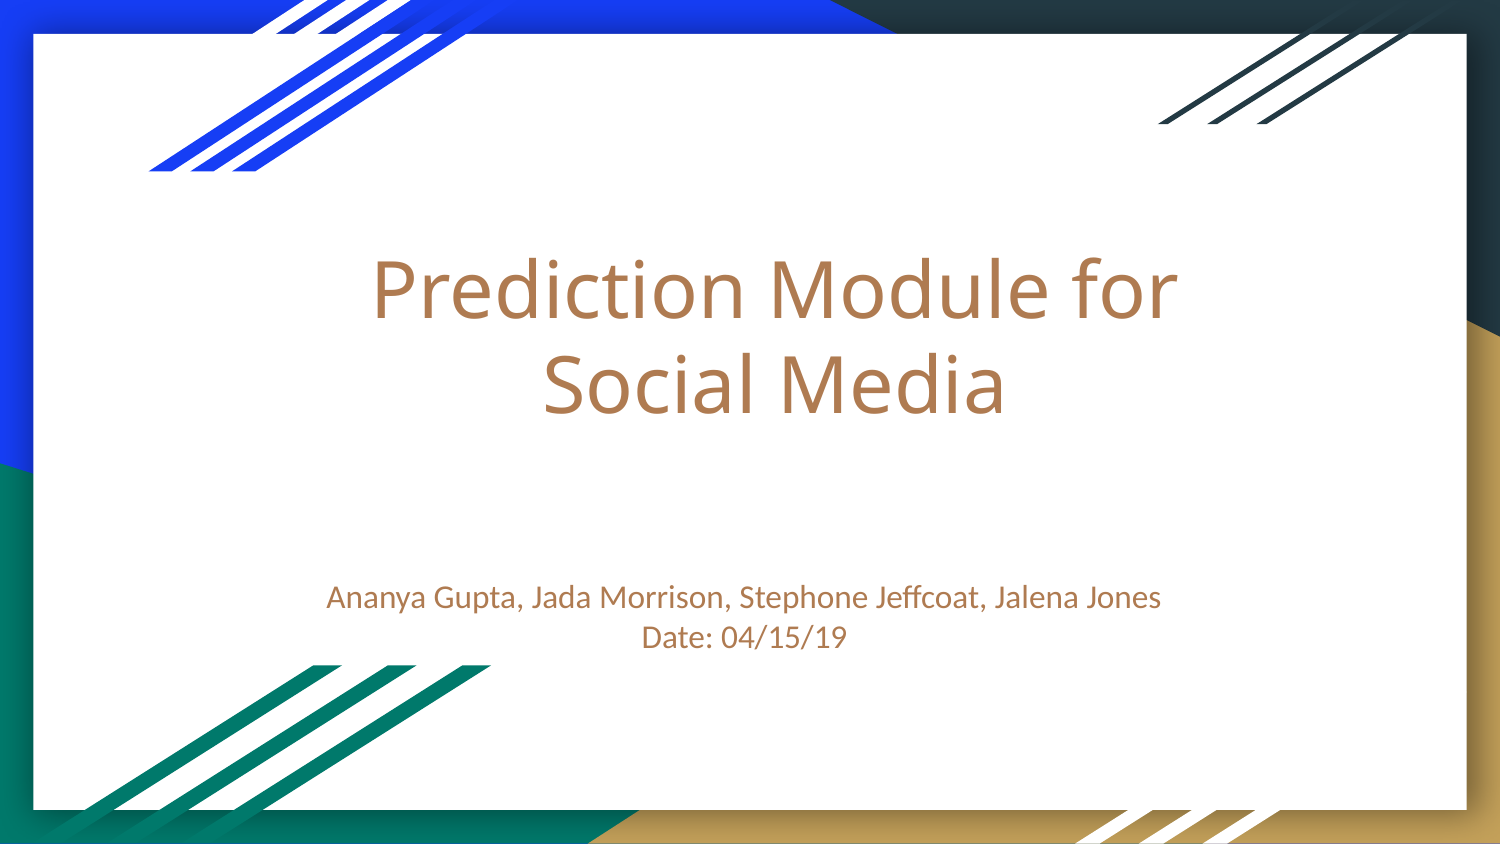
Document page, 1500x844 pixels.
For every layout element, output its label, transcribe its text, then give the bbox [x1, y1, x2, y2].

title Prediction Module for Social Media [265, 215, 1285, 454]
subtitle Ananya Gupta, Jada Morrison, Stephone Jeffcoat, Jalena Jones Date: 04/15/19 [304, 559, 1185, 676]
